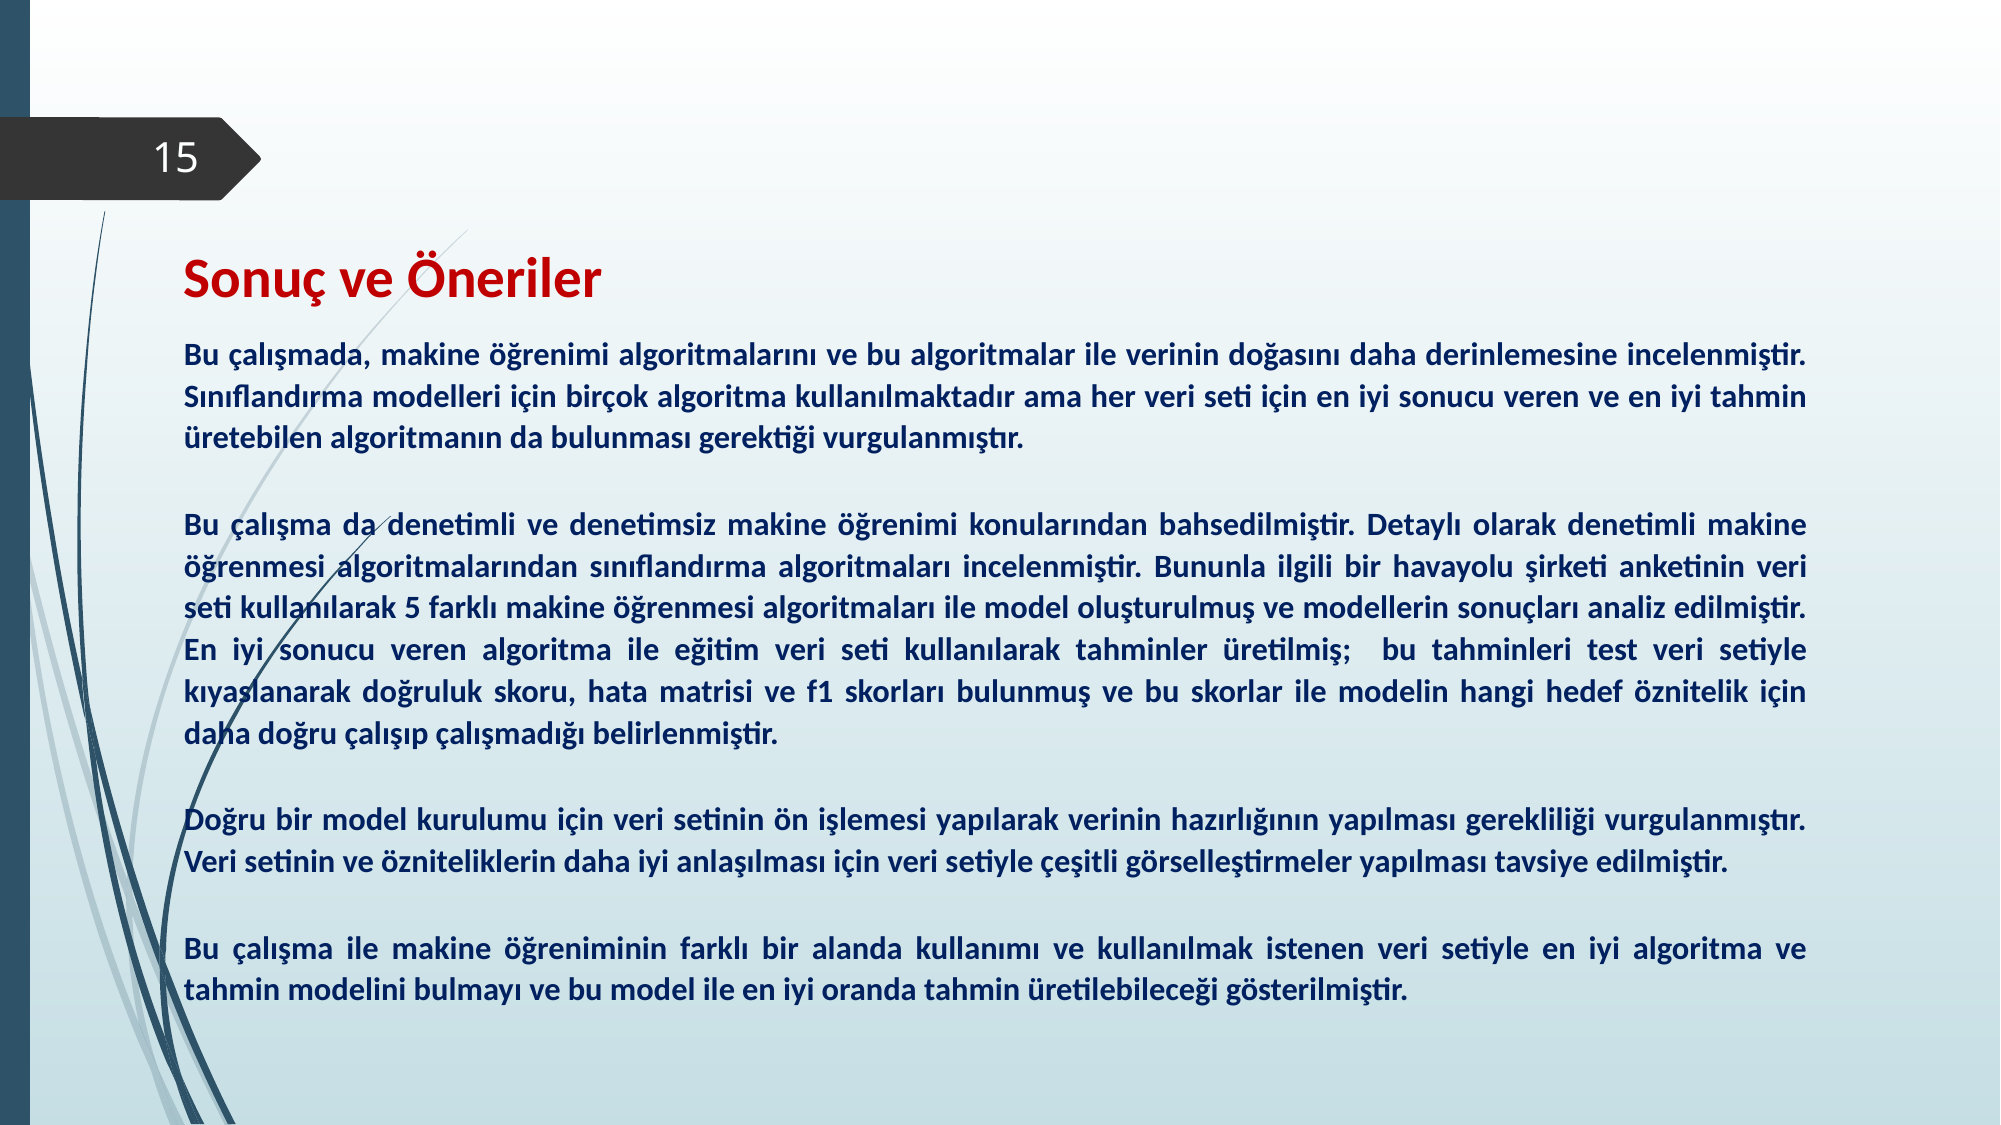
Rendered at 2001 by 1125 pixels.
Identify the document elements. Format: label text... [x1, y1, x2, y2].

slide_number 15 [87, 129, 216, 190]
list Sonuç ve Öneriler Bu çalışmada, makine öğrenimi algoritmalarını ve bu algoritmalar ile verinin doğasını daha derinlemesine incelenmiştir. Sınıflandırma modelleri için birçok algoritma kullanılmaktadır ama her veri seti için en iyi sonucu veren ve en iyi tahmin üretebilen algoritmanın da bulunması gerektiği vurgulanmıştır. Bu çalışma da denetimli ve denetimsiz makine öğrenimi konularından bahsedilmiştir. Detaylı olarak denetimli makine öğrenmesi algoritmalarından sınıflandırma algoritmaları incelenmiştir. Bununla ilgili bir havayolu şirketi anketinin veri seti kullanılarak 5 farklı makine öğrenmesi algoritmaları ile model oluşturulmuş ve modellerin sonuçları analiz edilmiştir. En iyi sonucu veren algoritma ile eğitim veri seti kullanılarak tahminler üretilmiş; bu tahminleri test veri setiyle kıyaslanarak doğruluk skoru, hata matrisi ve f1 skorları bulunmuş ve bu skorlar ile modelin hangi hedef öznitelik için daha doğru çalışıp çalışmadığı belirlenmiştir. Doğru bir model kurulumu için veri setinin ön işlemesi yapılarak verinin hazırlığının yapılması gerekliliği vurgulanmıştır. Veri setinin ve özniteliklerin daha iyi anlaşılması için veri setiyle çeşitli görselleştirmeler yapılması tavsiye edilmiştir. Bu çalışma ile makine öğreniminin farklı bir alanda kullanımı ve kullanılmak istenen veri setiyle en iyi algoritma ve tahmin modelini bulmayı ve bu model ile en iyi oranda tahmin üretilebileceği gösterilmiştir. [168, 242, 1825, 1055]
